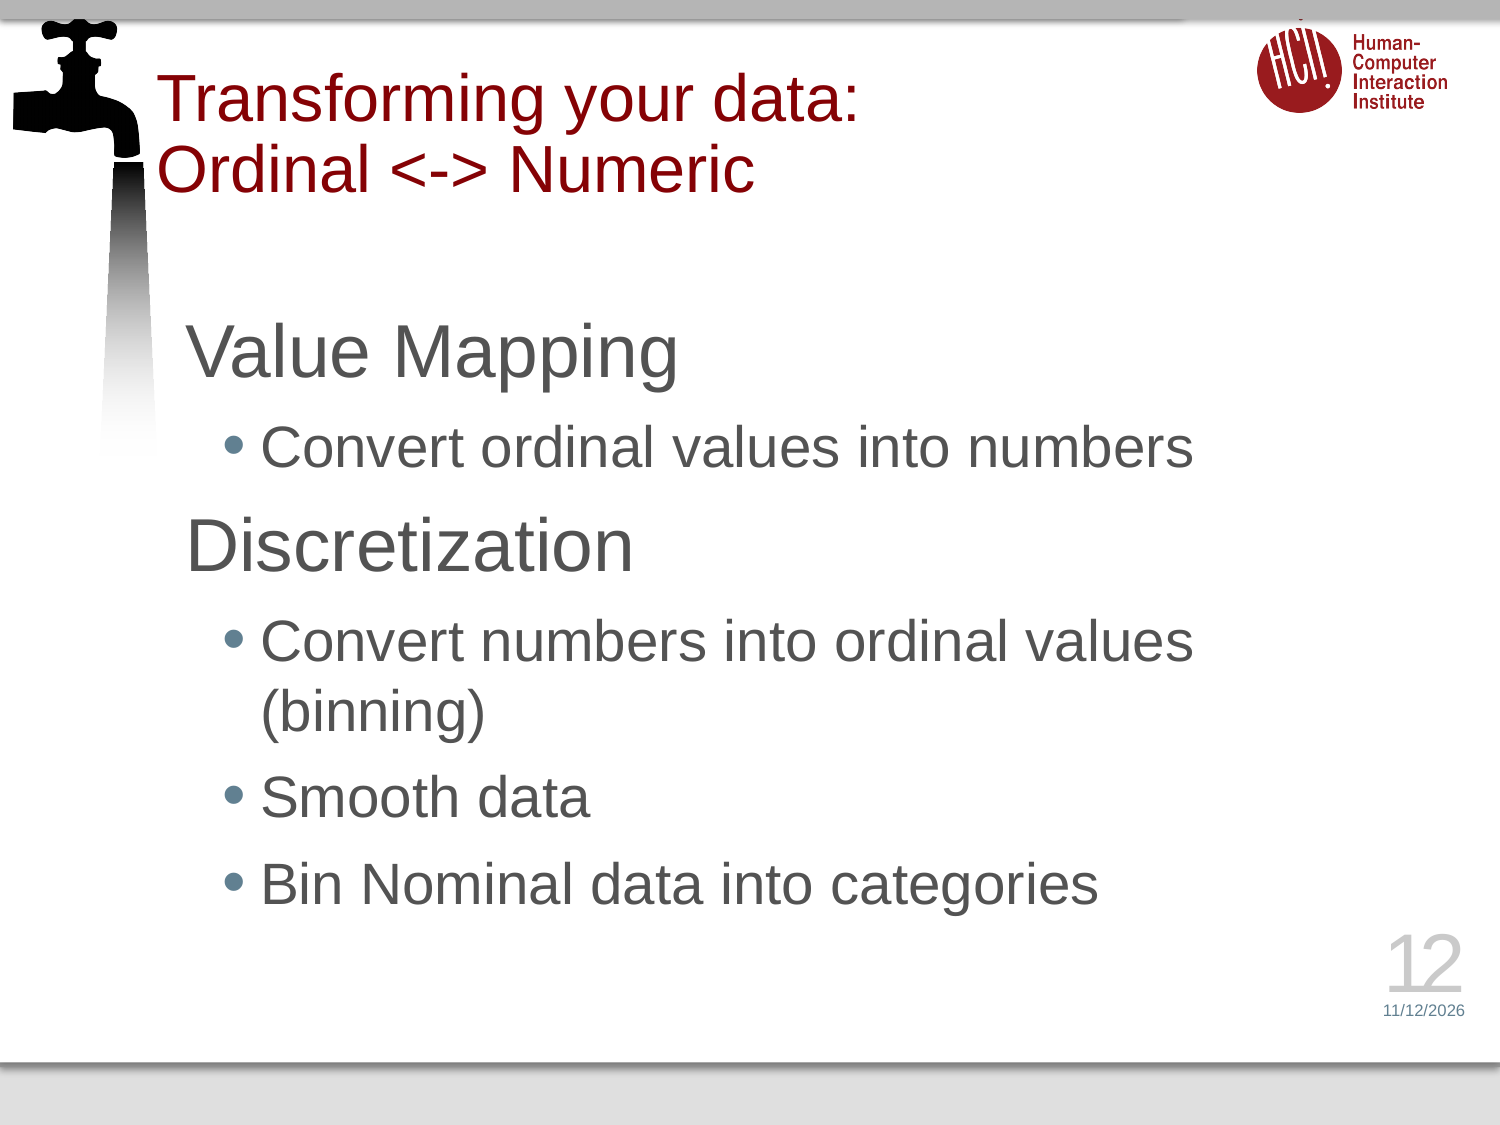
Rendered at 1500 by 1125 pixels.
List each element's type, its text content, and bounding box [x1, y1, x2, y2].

picture [13, 20, 140, 158]
picture [1257, 20, 1447, 113]
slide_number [1369, 1009, 1479, 1020]
slide_number 12 [1369, 924, 1479, 1009]
list Value Mapping Convert ordinal values into numbers Discretization Convert numbers into ordinal values (binning) Smooth data Bin Nominal data into categories [185, 303, 1342, 1022]
title Transforming your data: Ordinal <-> Numeric [156, 50, 1187, 214]
